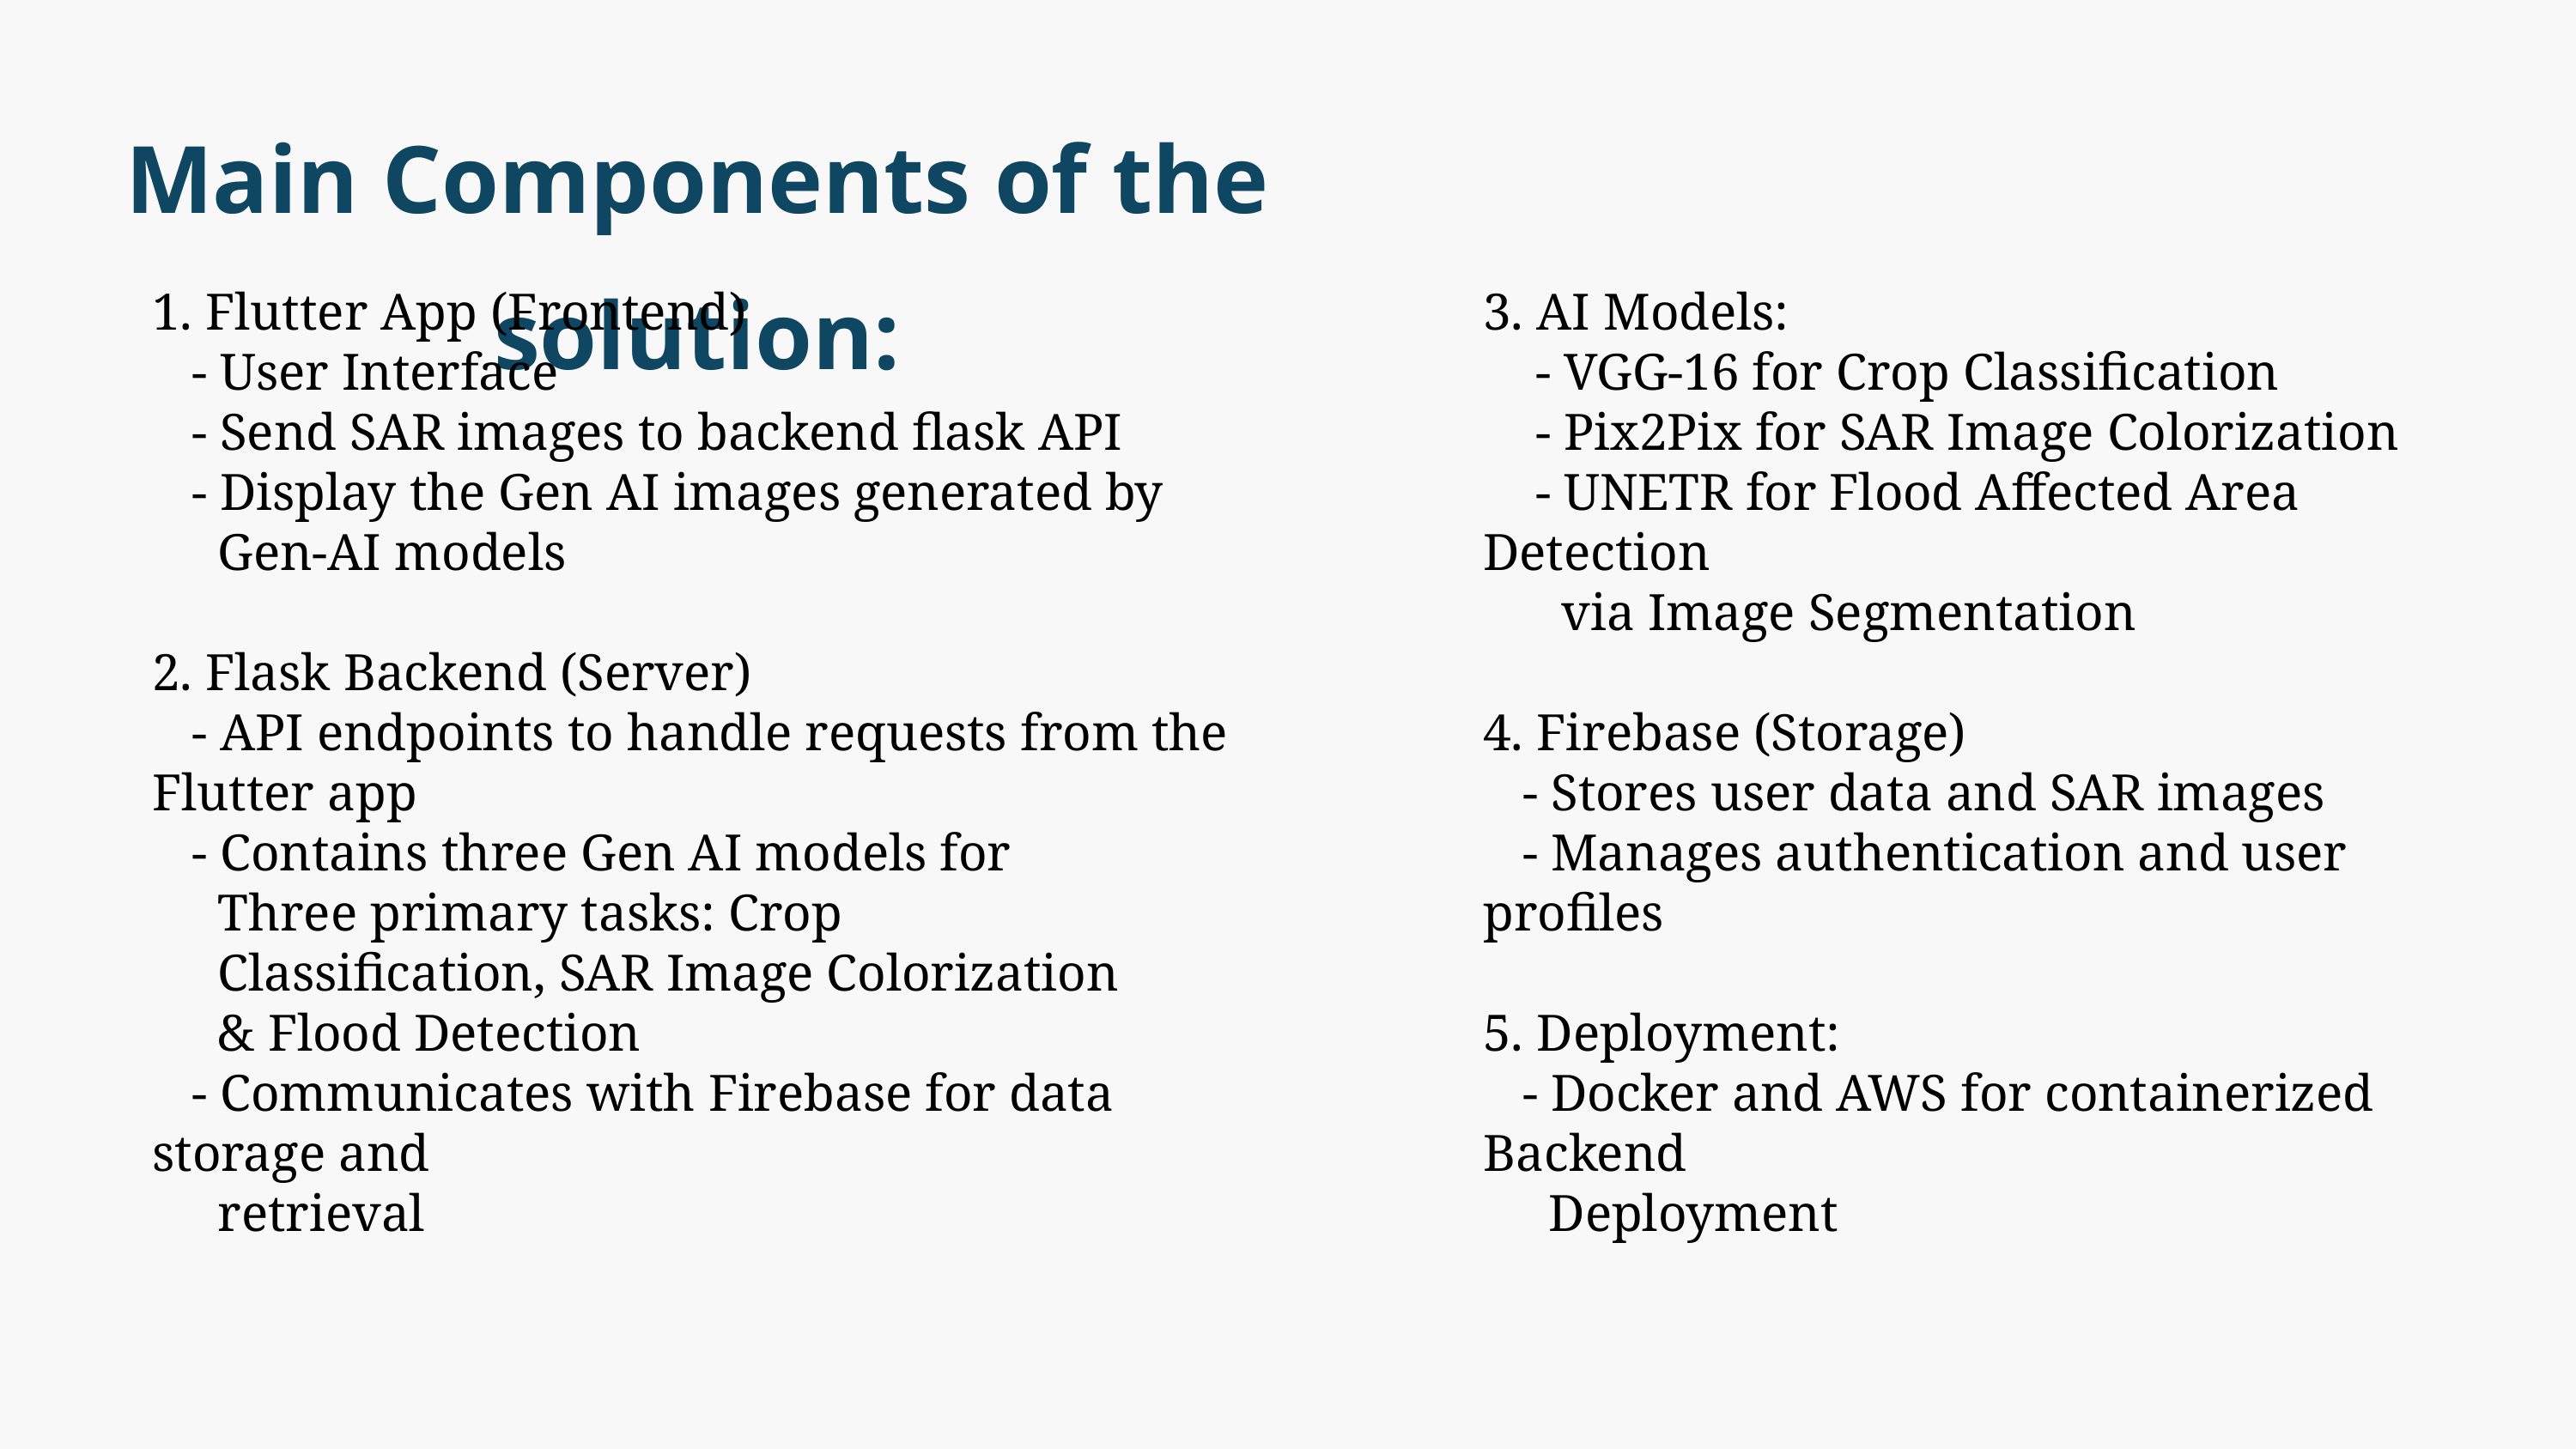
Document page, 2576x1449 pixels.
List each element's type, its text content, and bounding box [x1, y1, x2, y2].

text_box 1. Flutter App (Frontend) - User Interface - Send SAR images to backend flask API - Display the Gen AI images generated by Gen-AI models 2. Flask Backend (Server) - API endpoints to handle requests from the Flutter app - Contains three Gen AI models for Three primary tasks: Crop Classification, SAR Image Colorization & Flood Detection - Communicates with Firebase for data storage and retrieval [139, 273, 1309, 1308]
text_box Main Components of the solution: [65, 76, 1328, 388]
text_box 3. AI Models: - VGG-16 for Crop Classification - Pix2Pix for SAR Image Colorization - UNETR for Flood Affected Area Detection via Image Segmentation 4. Firebase (Storage) - Stores user data and SAR images - Manages authentication and user profiles 5. Deployment: - Docker and AWS for containerized Backend Deployment [1470, 273, 2437, 1248]
